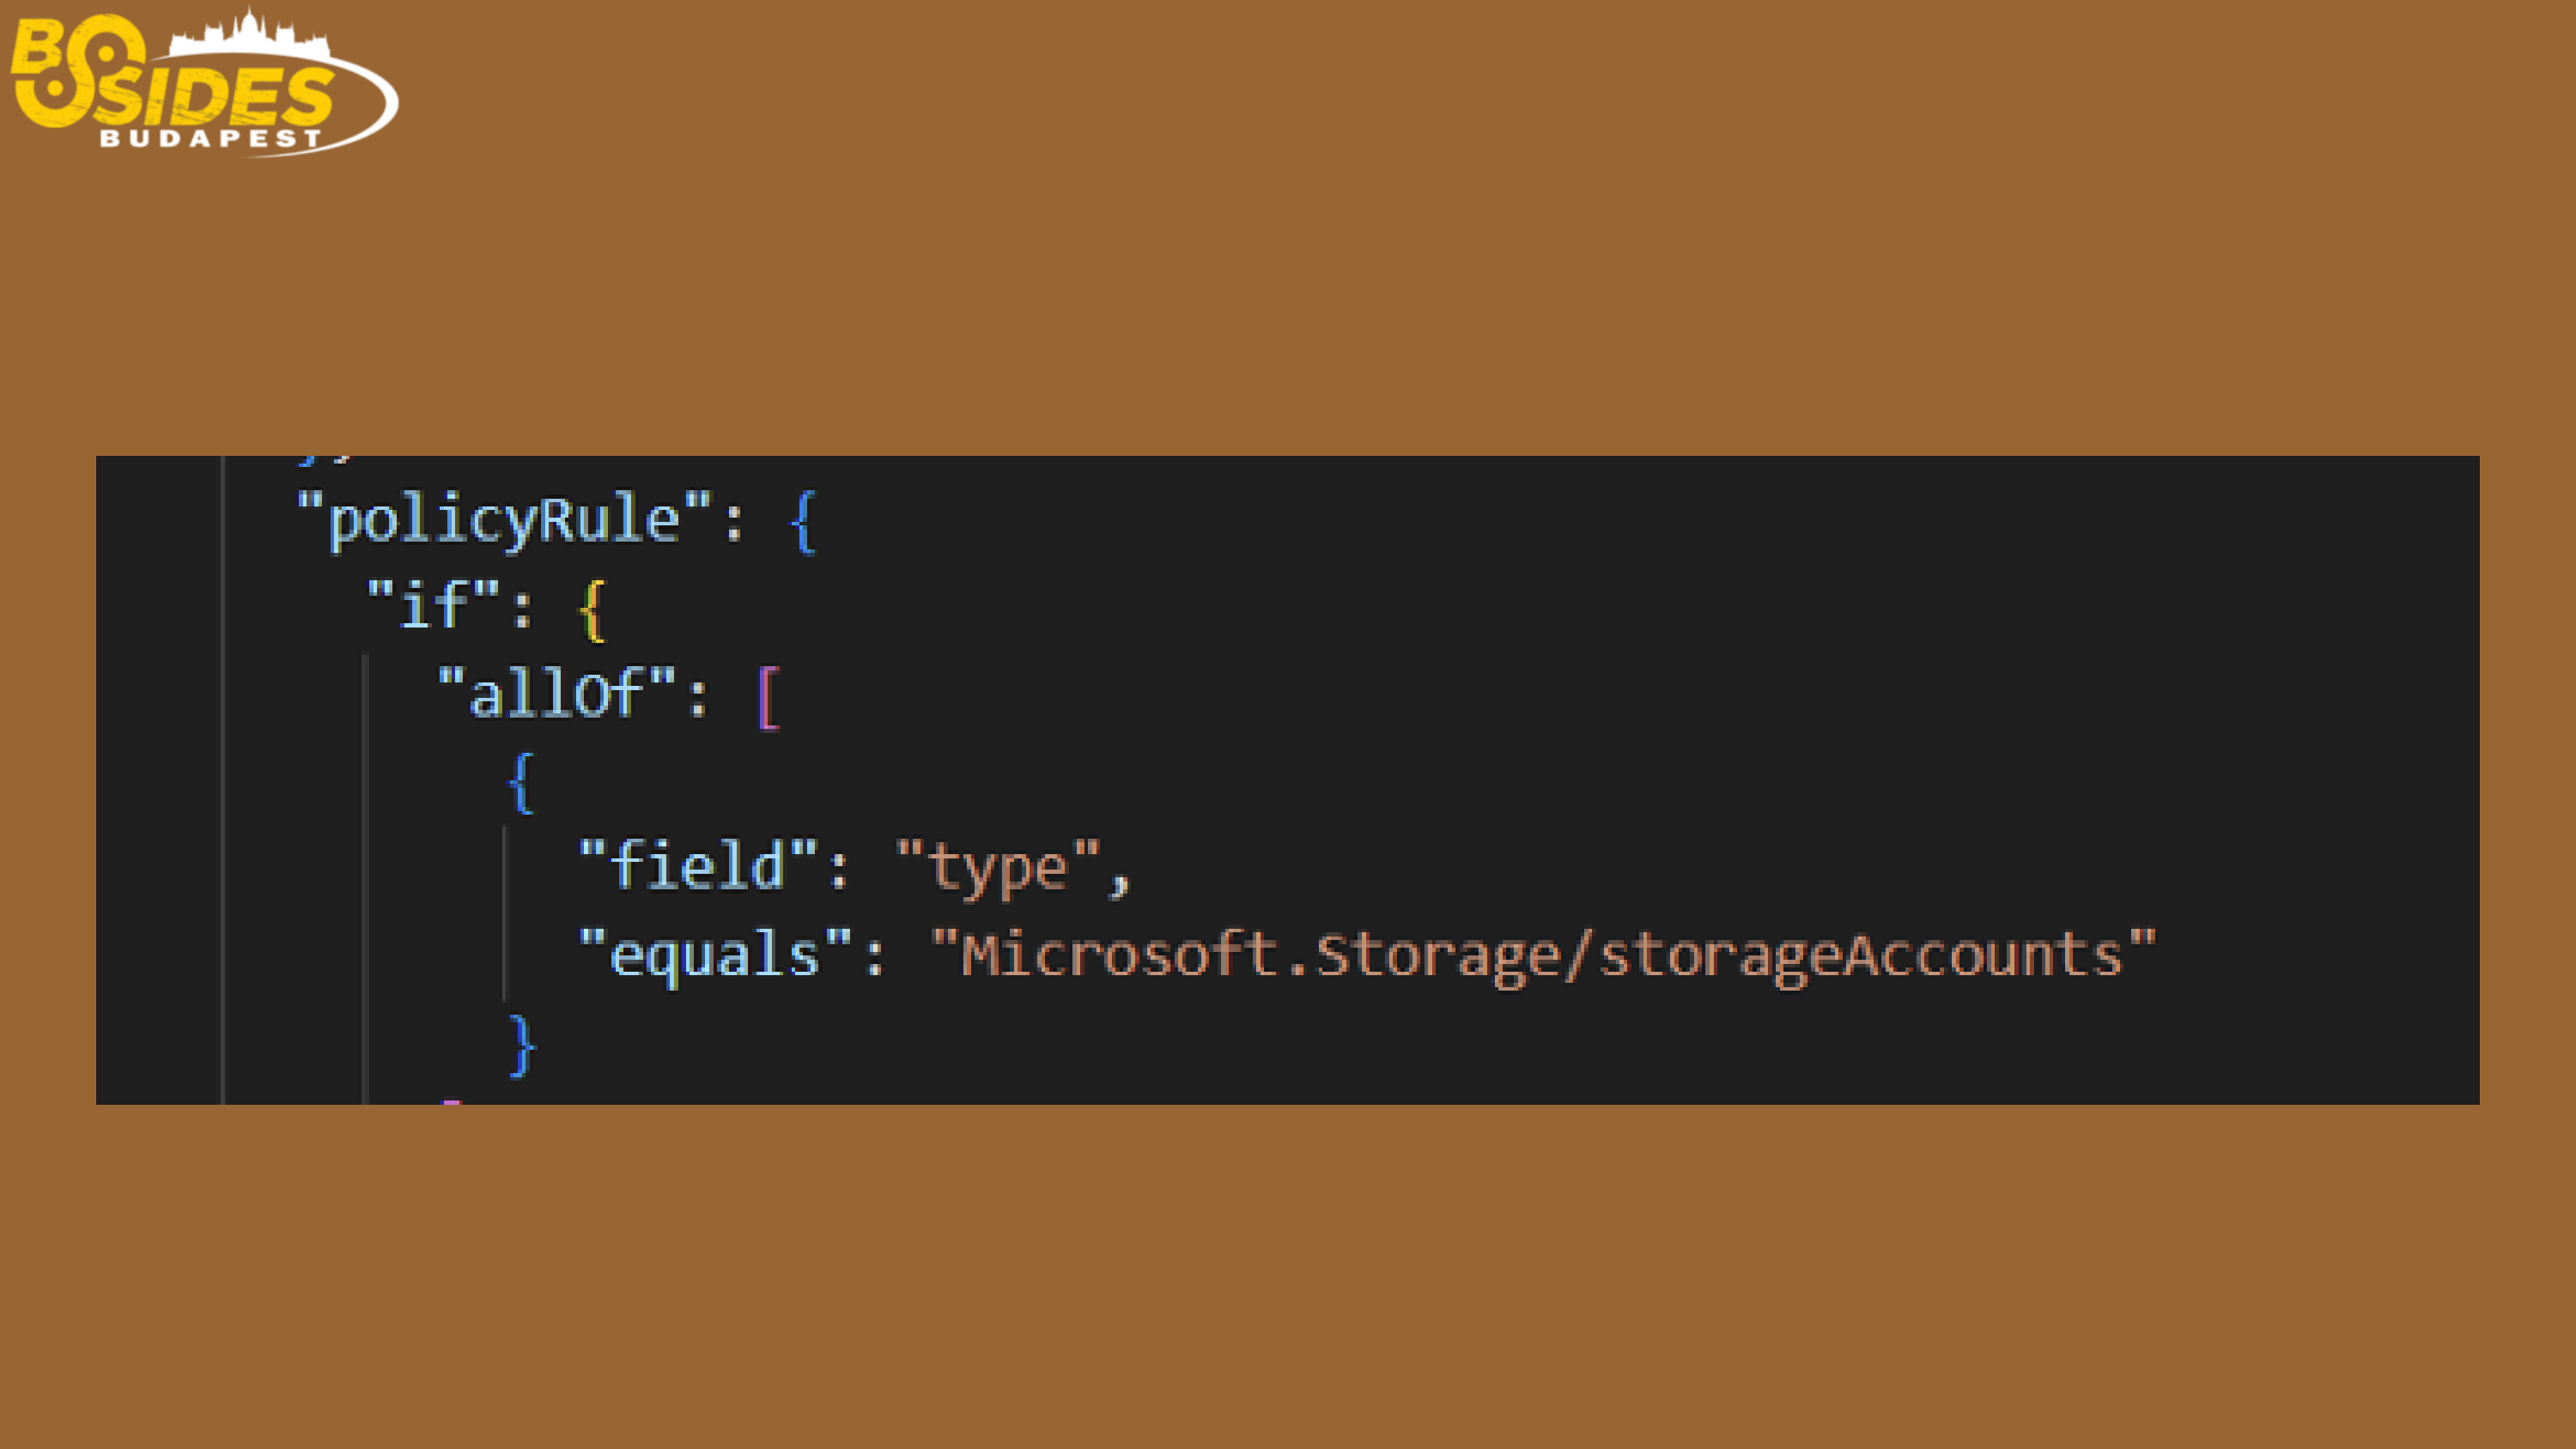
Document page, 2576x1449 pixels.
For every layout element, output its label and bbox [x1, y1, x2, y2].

picture [1, 0, 405, 165]
picture [96, 455, 2480, 1105]
